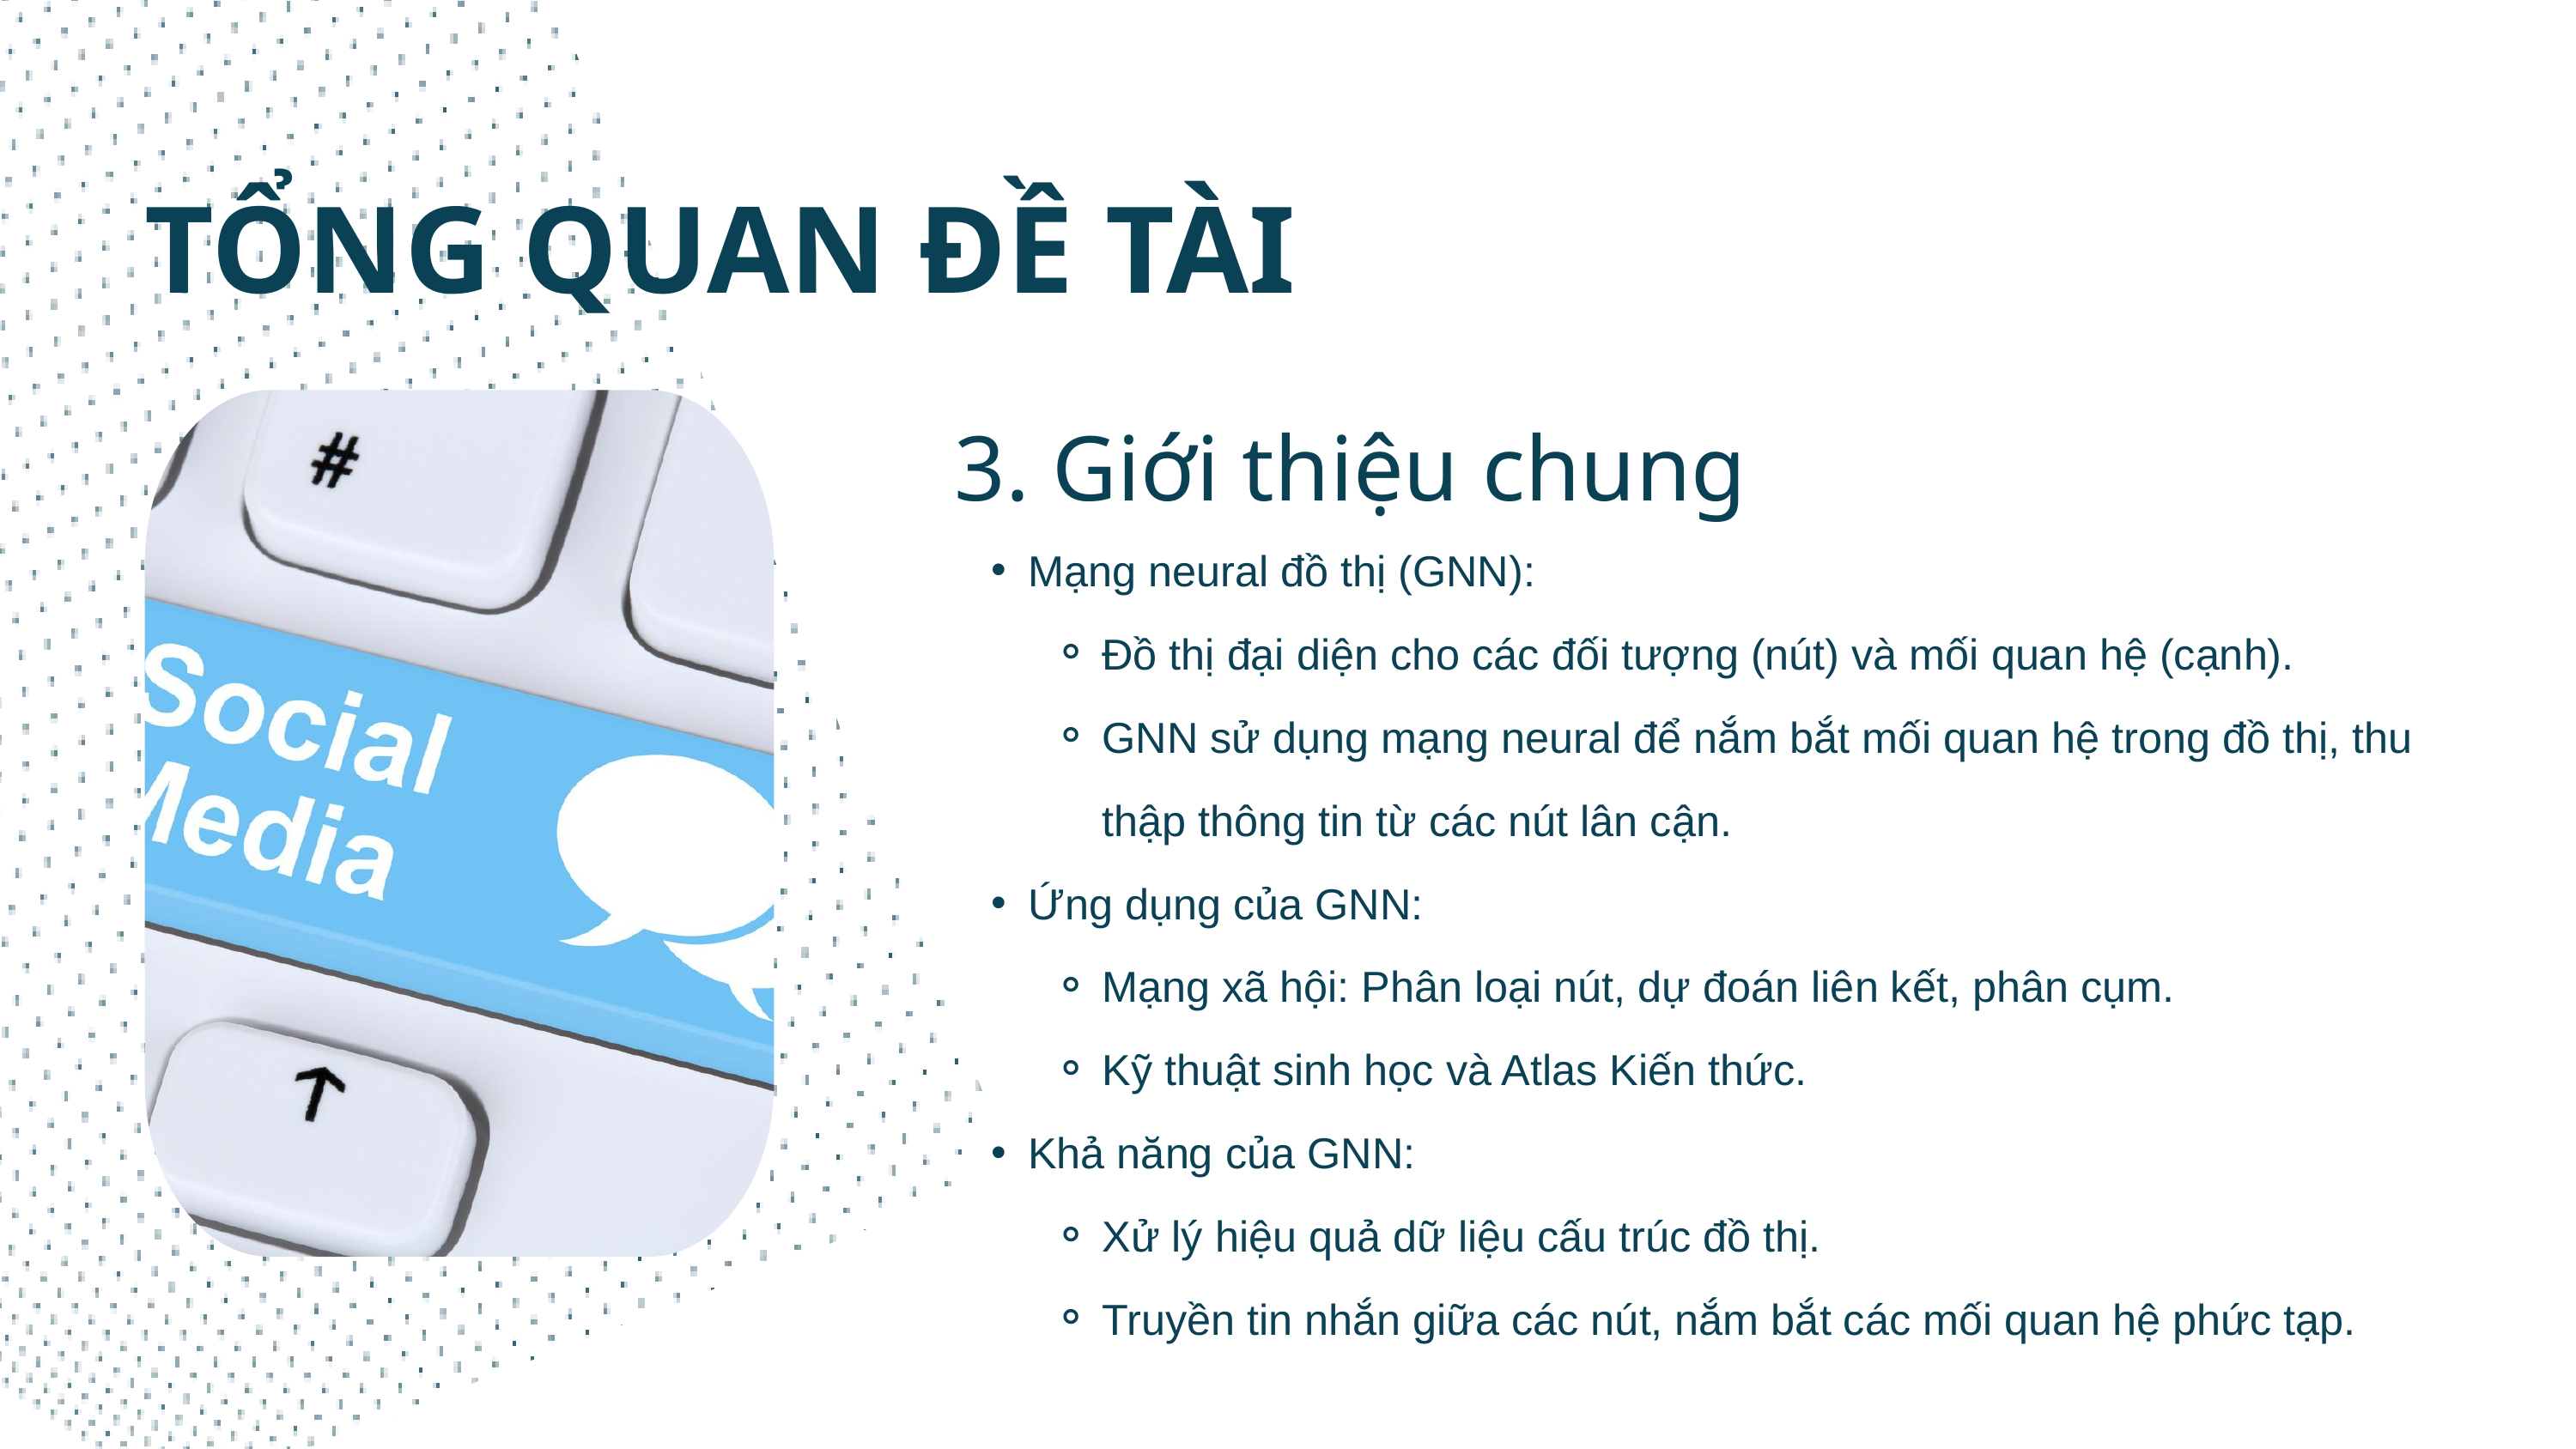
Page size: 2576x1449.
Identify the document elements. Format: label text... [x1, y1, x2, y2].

text_box 3. Giới thiệu chung [954, 390, 2328, 512]
text_box [0, 0, 954, 1449]
text_box [144, 390, 775, 1258]
text_box Mạng neural đồ thị (GNN): Đồ thị đại diện cho các đối tượng (nút) và mối quan hệ (cạnh). GNN sử dụng mạng neural để nắm bắt mối quan hệ trong đồ thị, thu thập thông tin từ các nút lân cận. Ứng dụng của GNN: Mạng xã hội: Phân loại nút, dự đoán liên kết, phân cụm. Kỹ thuật sinh học và Atlas Kiến thức. Khả năng của GNN: Xử lý hiệu quả dữ liệu cấu trúc đồ thị. Truyền tin nhắn giữa các nút, nắm bắt các mối quan hệ phức tạp. [954, 512, 2432, 1428]
text_box TỔNG QUAN ĐỀ TÀI [144, 144, 1403, 318]
